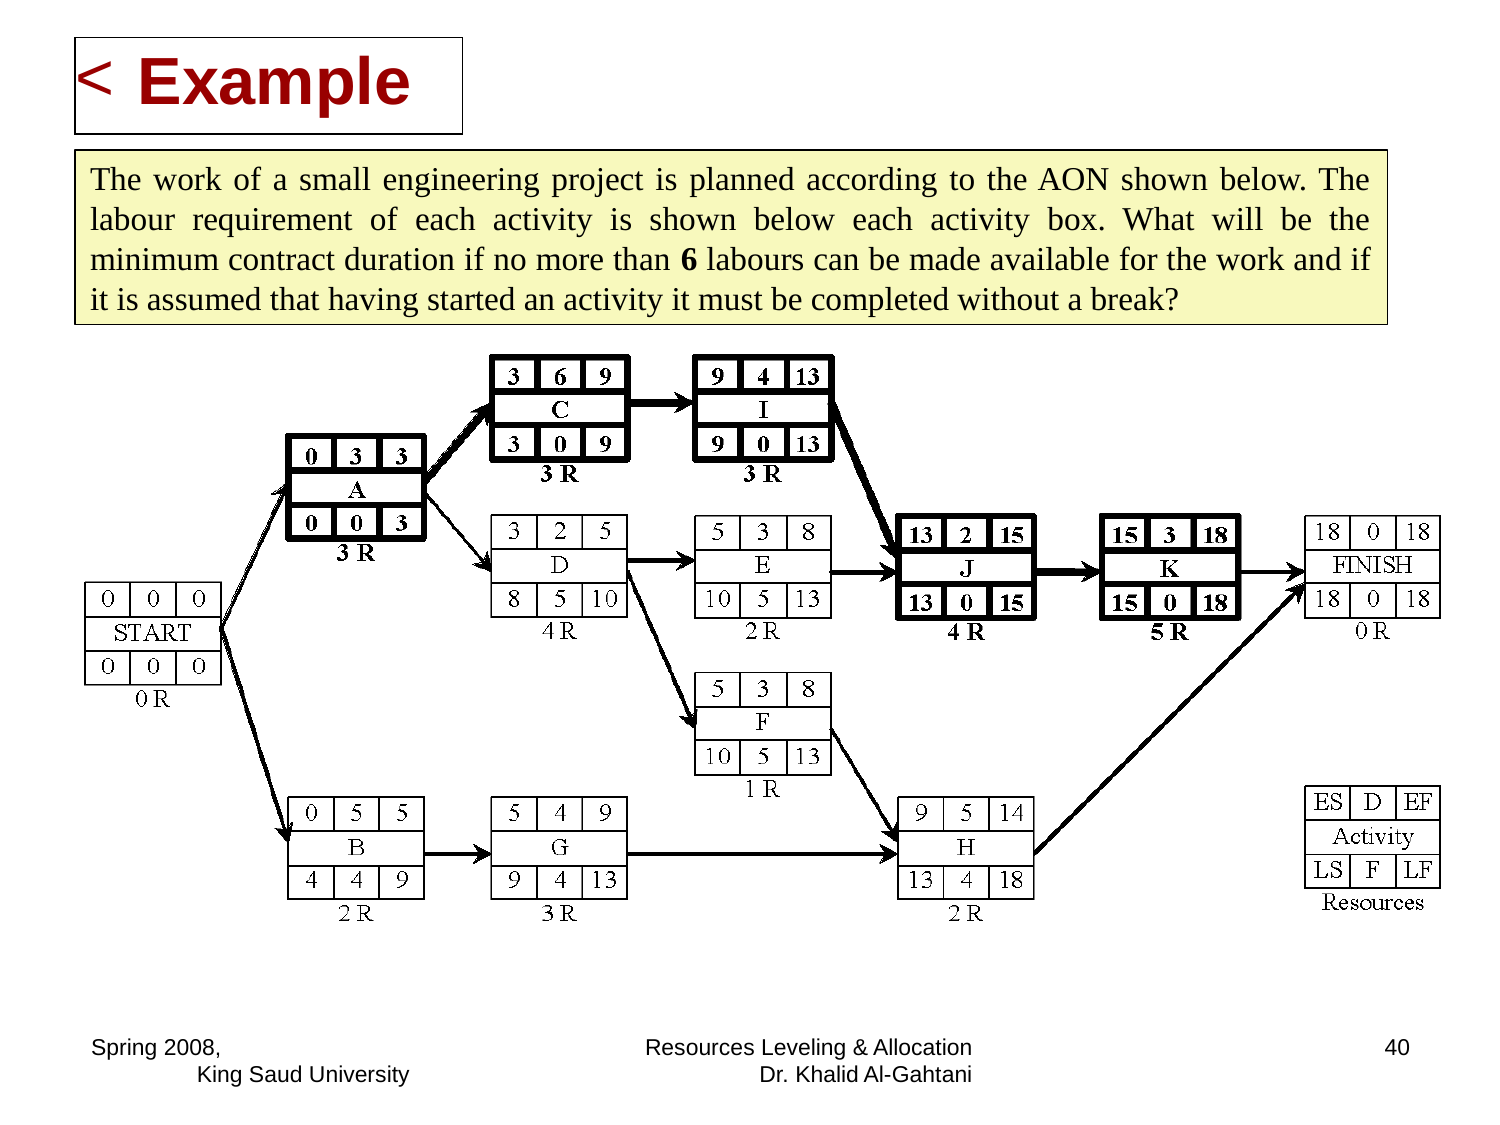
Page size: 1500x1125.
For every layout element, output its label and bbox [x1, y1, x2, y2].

footer [512, 1024, 988, 1103]
text_box [75, 149, 1388, 325]
slide_number [1074, 1024, 1425, 1103]
slide_number [75, 1024, 425, 1103]
text_box [74, 37, 463, 135]
picture [62, 335, 1475, 946]
